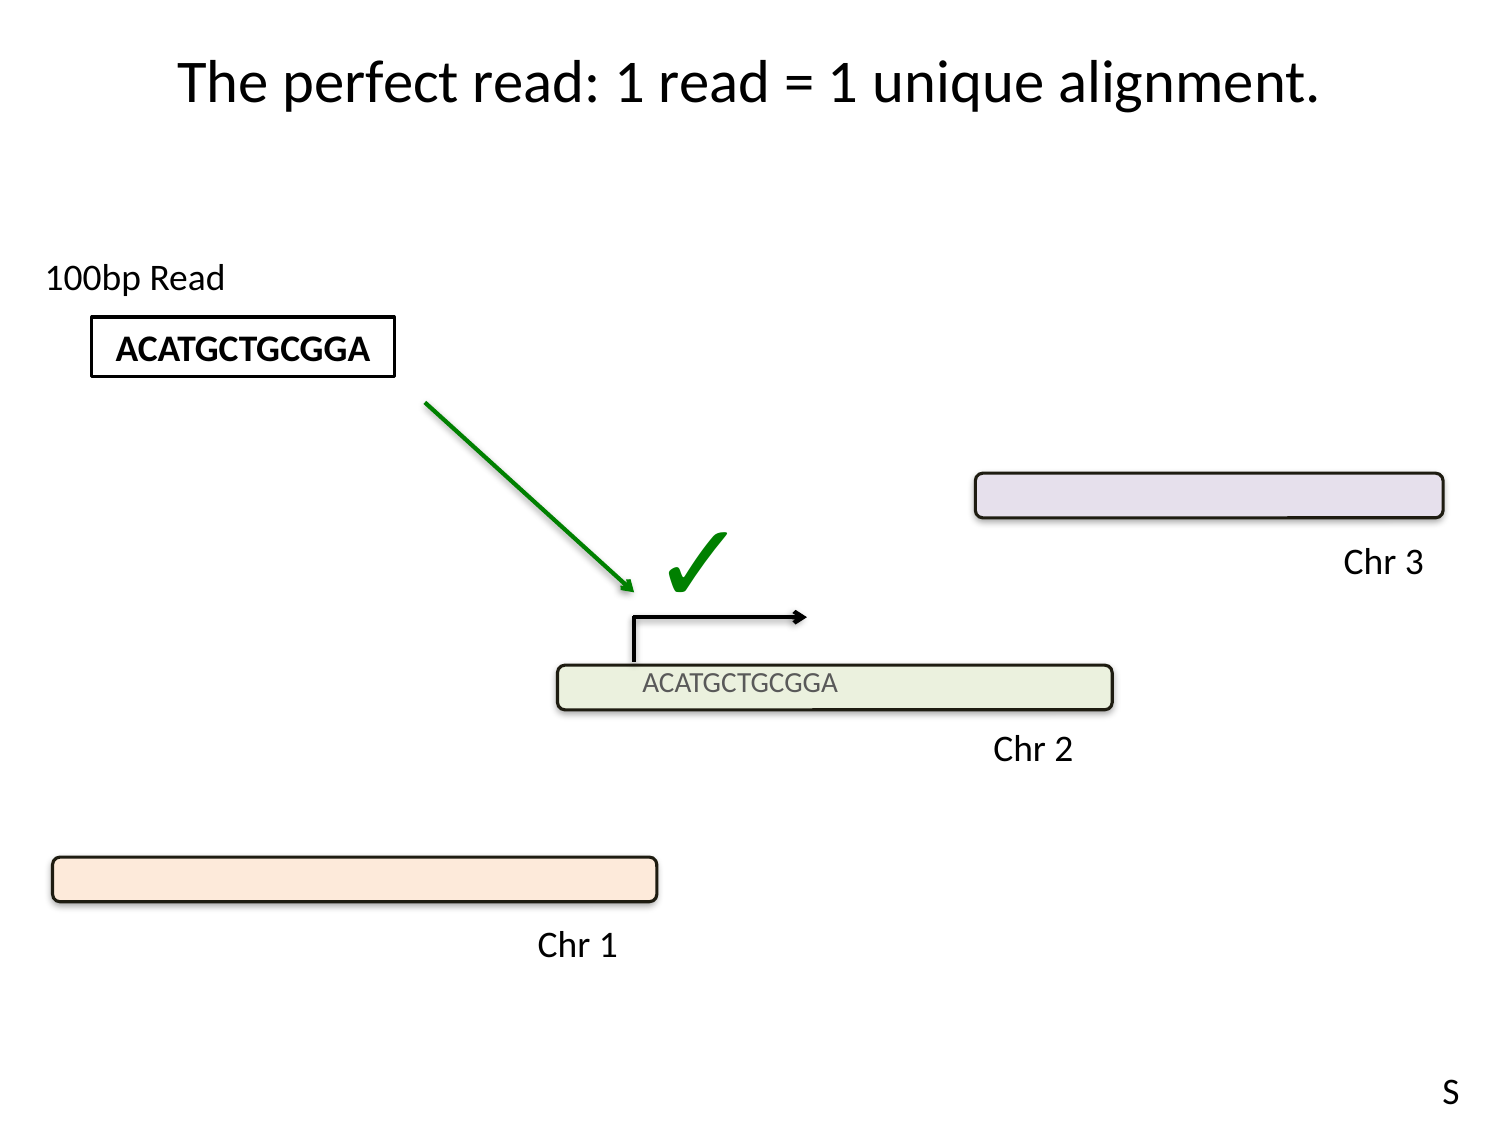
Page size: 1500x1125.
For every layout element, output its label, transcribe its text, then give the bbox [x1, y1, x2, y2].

text_box Chr 3 [1328, 529, 1439, 590]
text_box ACATGCTGCGGA [556, 664, 1114, 711]
title The perfect read: 1 read = 1 unique alignment. [75, 10, 1425, 145]
text_box [974, 472, 1444, 519]
text_box [51, 856, 658, 903]
text_box ✓ [637, 484, 762, 613]
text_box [424, 402, 635, 593]
text_box ACATGCTGCGGA [91, 317, 395, 377]
text_box Chr 2 [978, 716, 1089, 777]
text_box Chr 1 [522, 912, 633, 973]
text_box 100bp Read [29, 245, 241, 305]
text_box S [1427, 1059, 1475, 1120]
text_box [632, 615, 808, 663]
